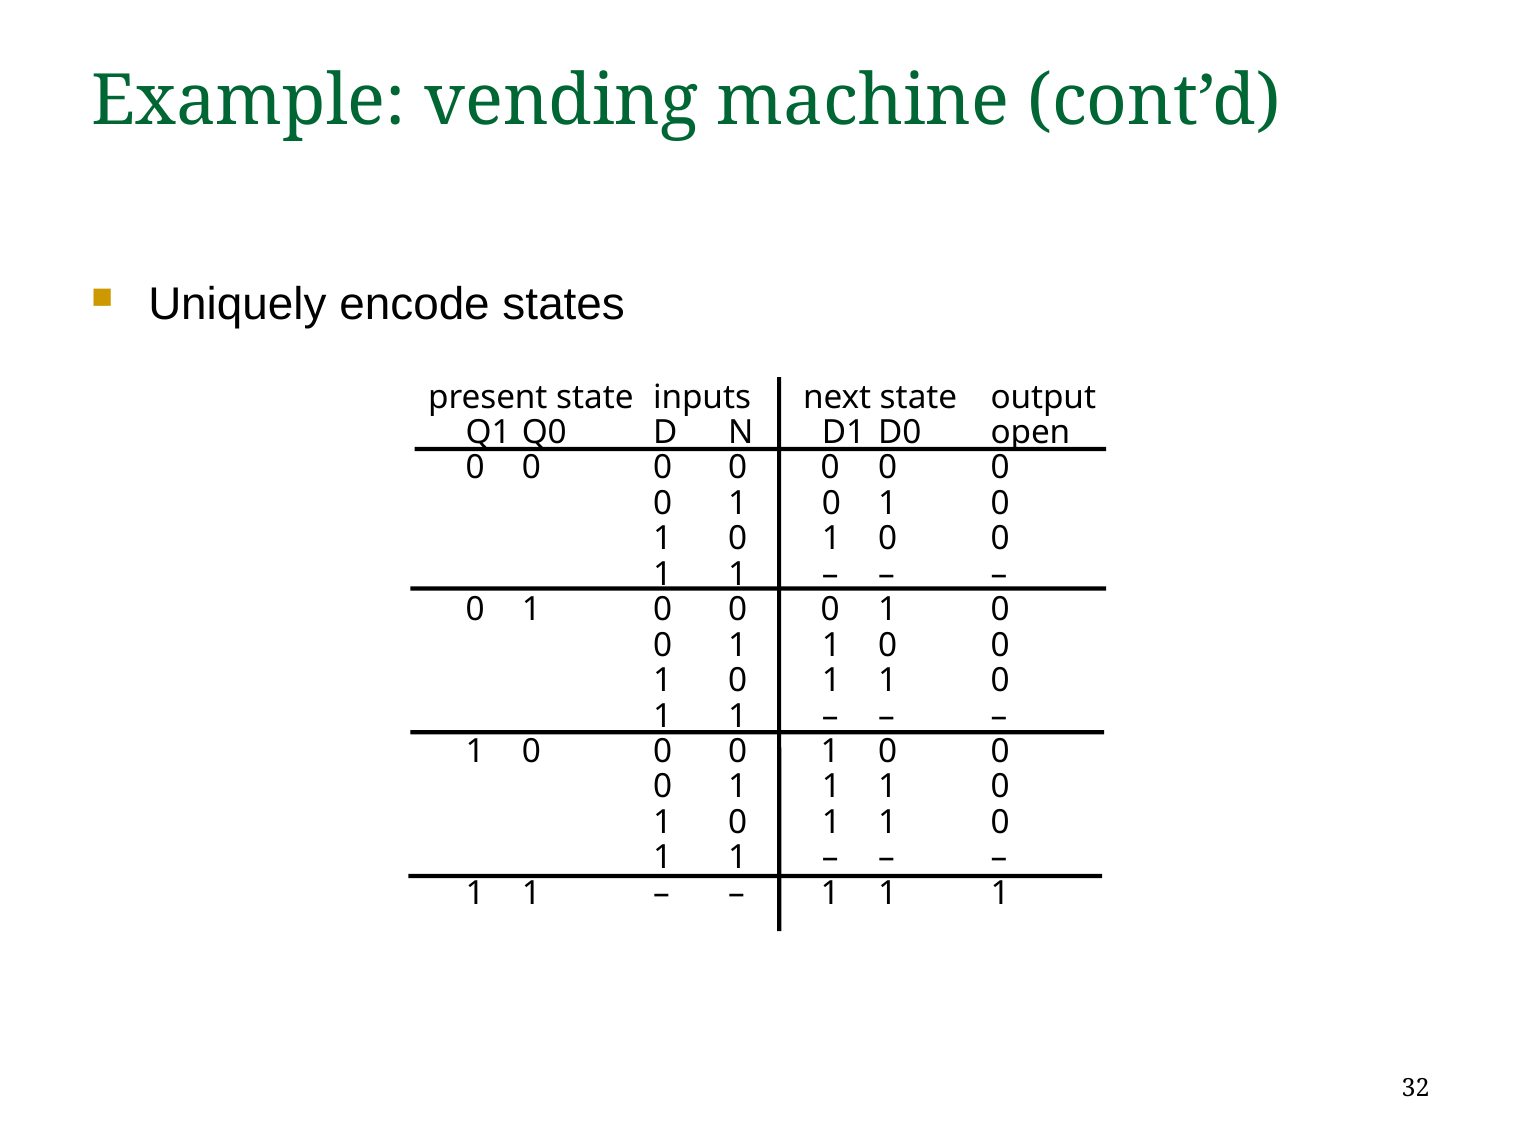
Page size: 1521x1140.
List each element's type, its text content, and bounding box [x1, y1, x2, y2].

list Uniquely encode states [75, 265, 1446, 1019]
title Example: vending machine (cont’d) [75, 45, 1446, 236]
slide_number 32 [1089, 1037, 1445, 1114]
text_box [407, 374, 1107, 1005]
